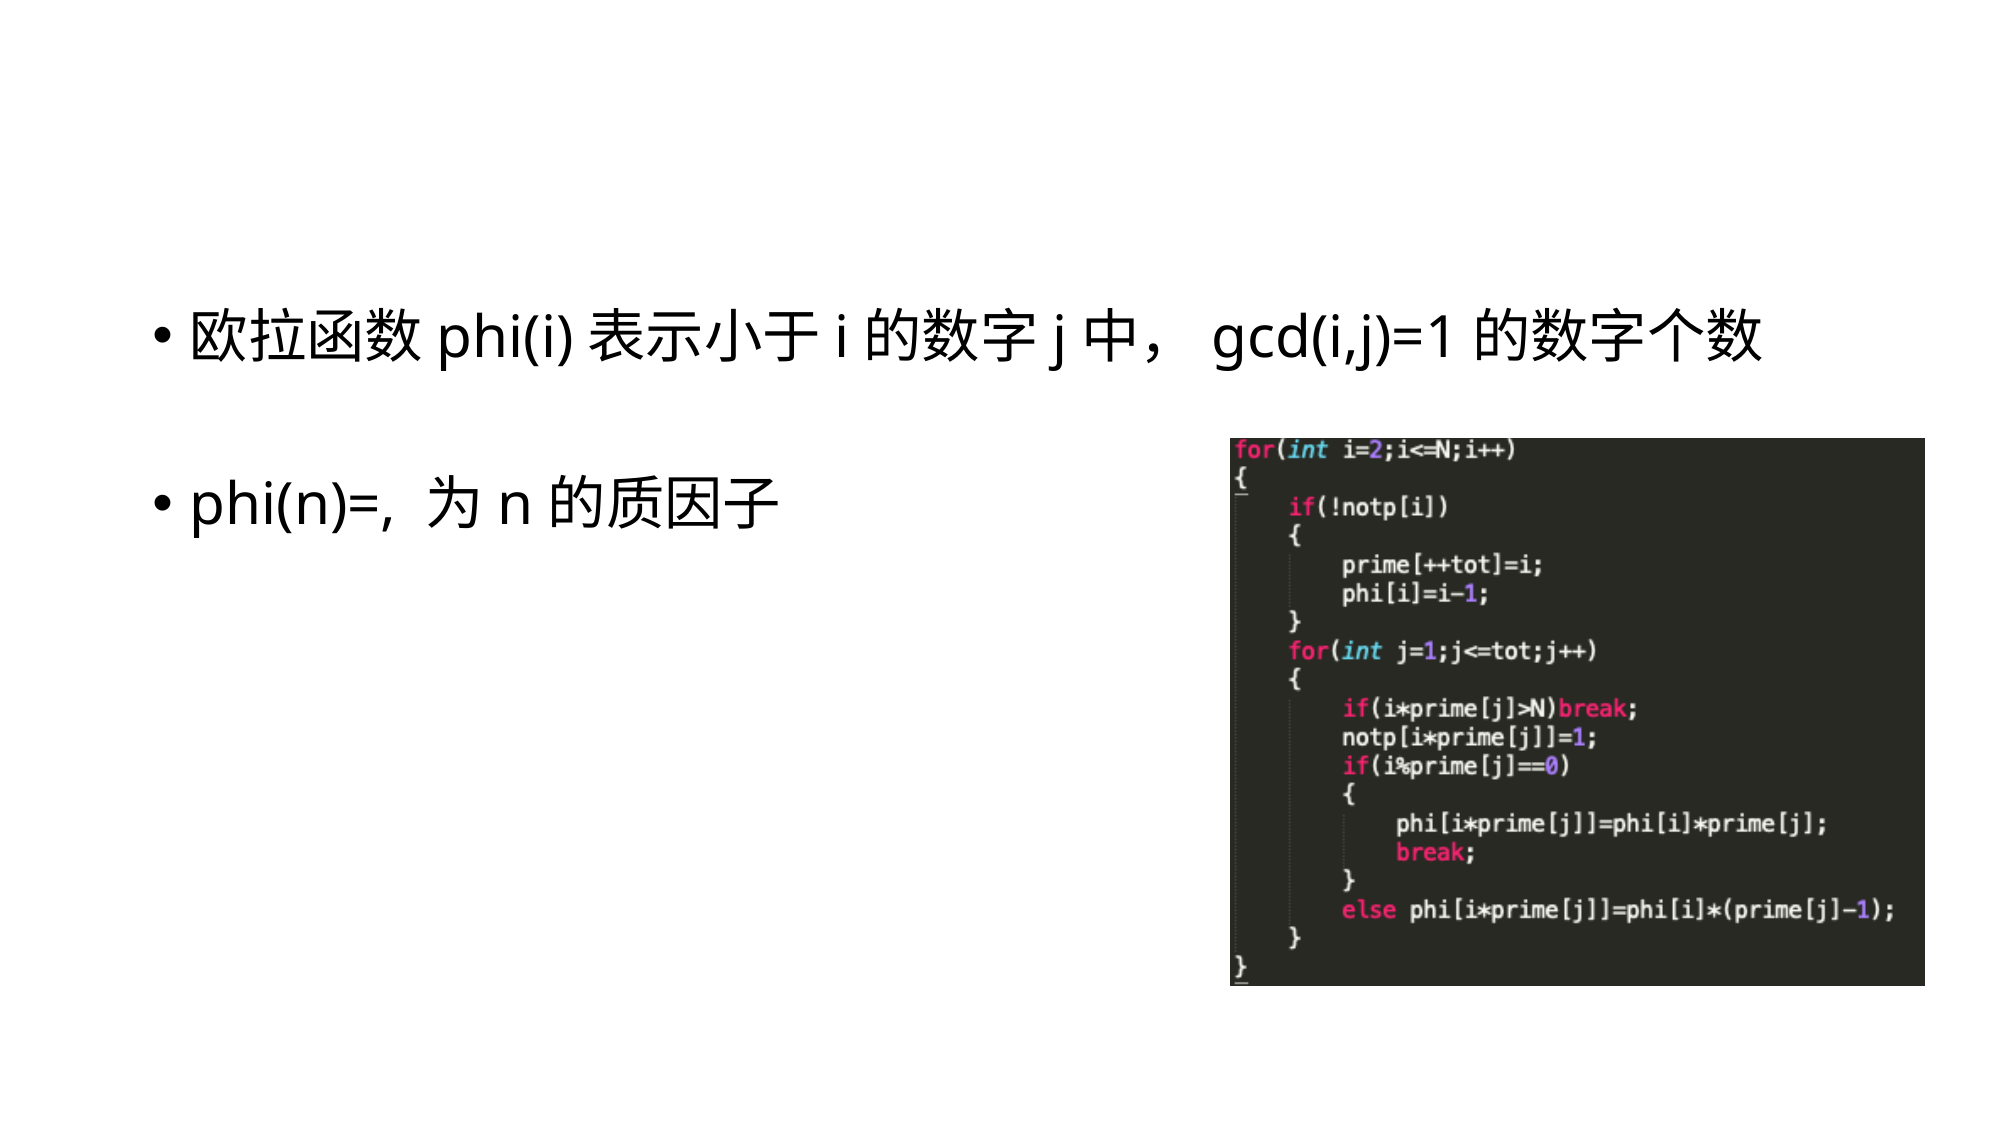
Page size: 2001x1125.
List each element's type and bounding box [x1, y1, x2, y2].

picture [1230, 438, 1925, 986]
